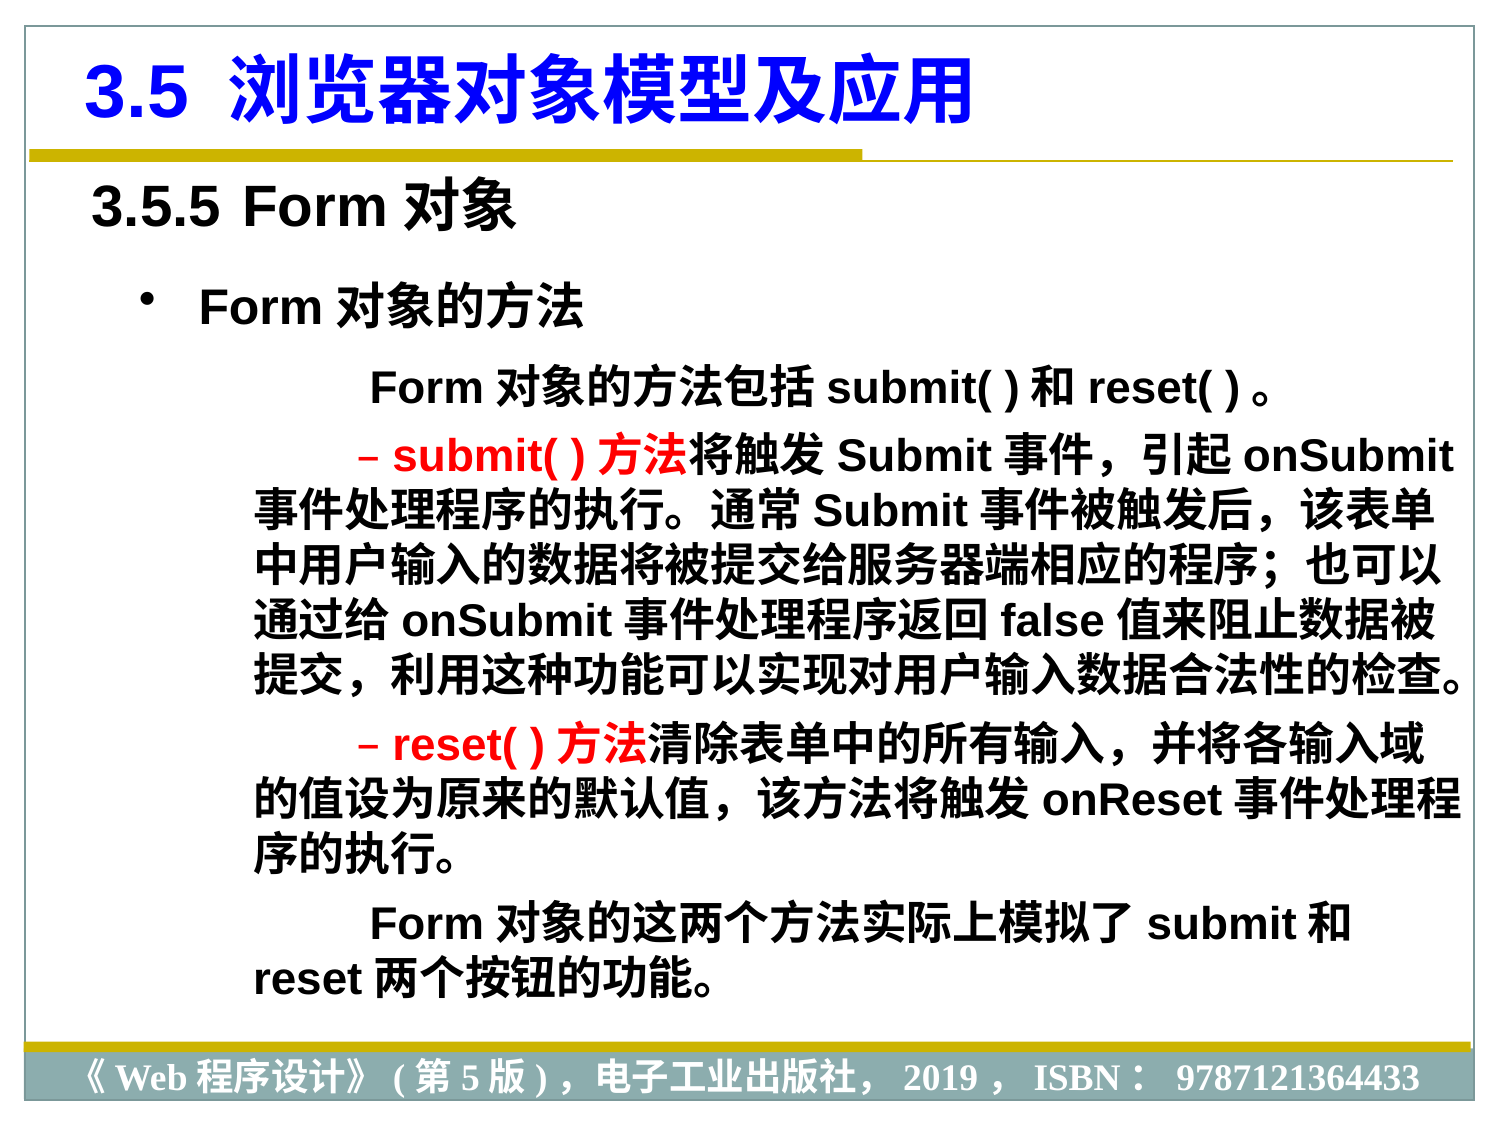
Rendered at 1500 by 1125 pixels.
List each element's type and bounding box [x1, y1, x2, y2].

text_box [70, 35, 1421, 114]
text_box [123, 267, 1376, 342]
text_box [76, 349, 1483, 1011]
text_box [76, 160, 999, 246]
